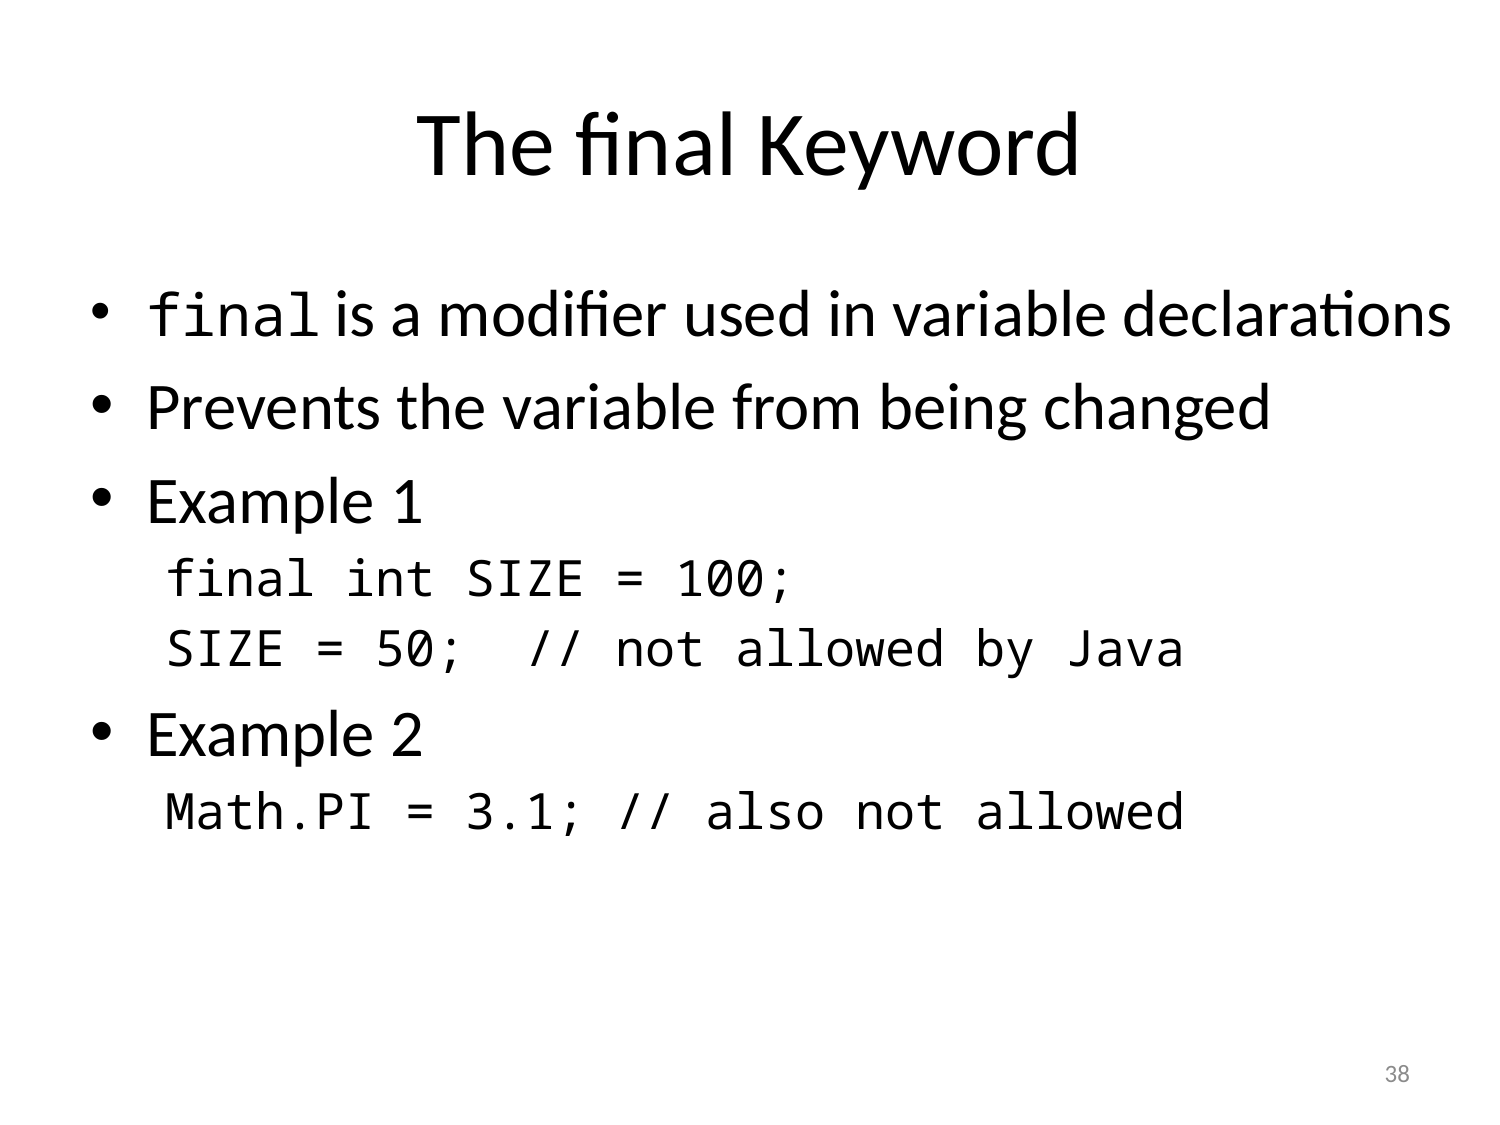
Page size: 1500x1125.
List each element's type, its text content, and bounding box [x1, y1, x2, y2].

slide_number 38 [1074, 1042, 1425, 1103]
list final is a modifier used in variable declarations Prevents the variable from being changed Example 1 final int SIZE = 100; SIZE = 50; // not allowed by Java Example 2 Math.PI = 3.1; // also not allowed [75, 262, 1484, 1005]
title The final Keyword [75, 45, 1425, 233]
